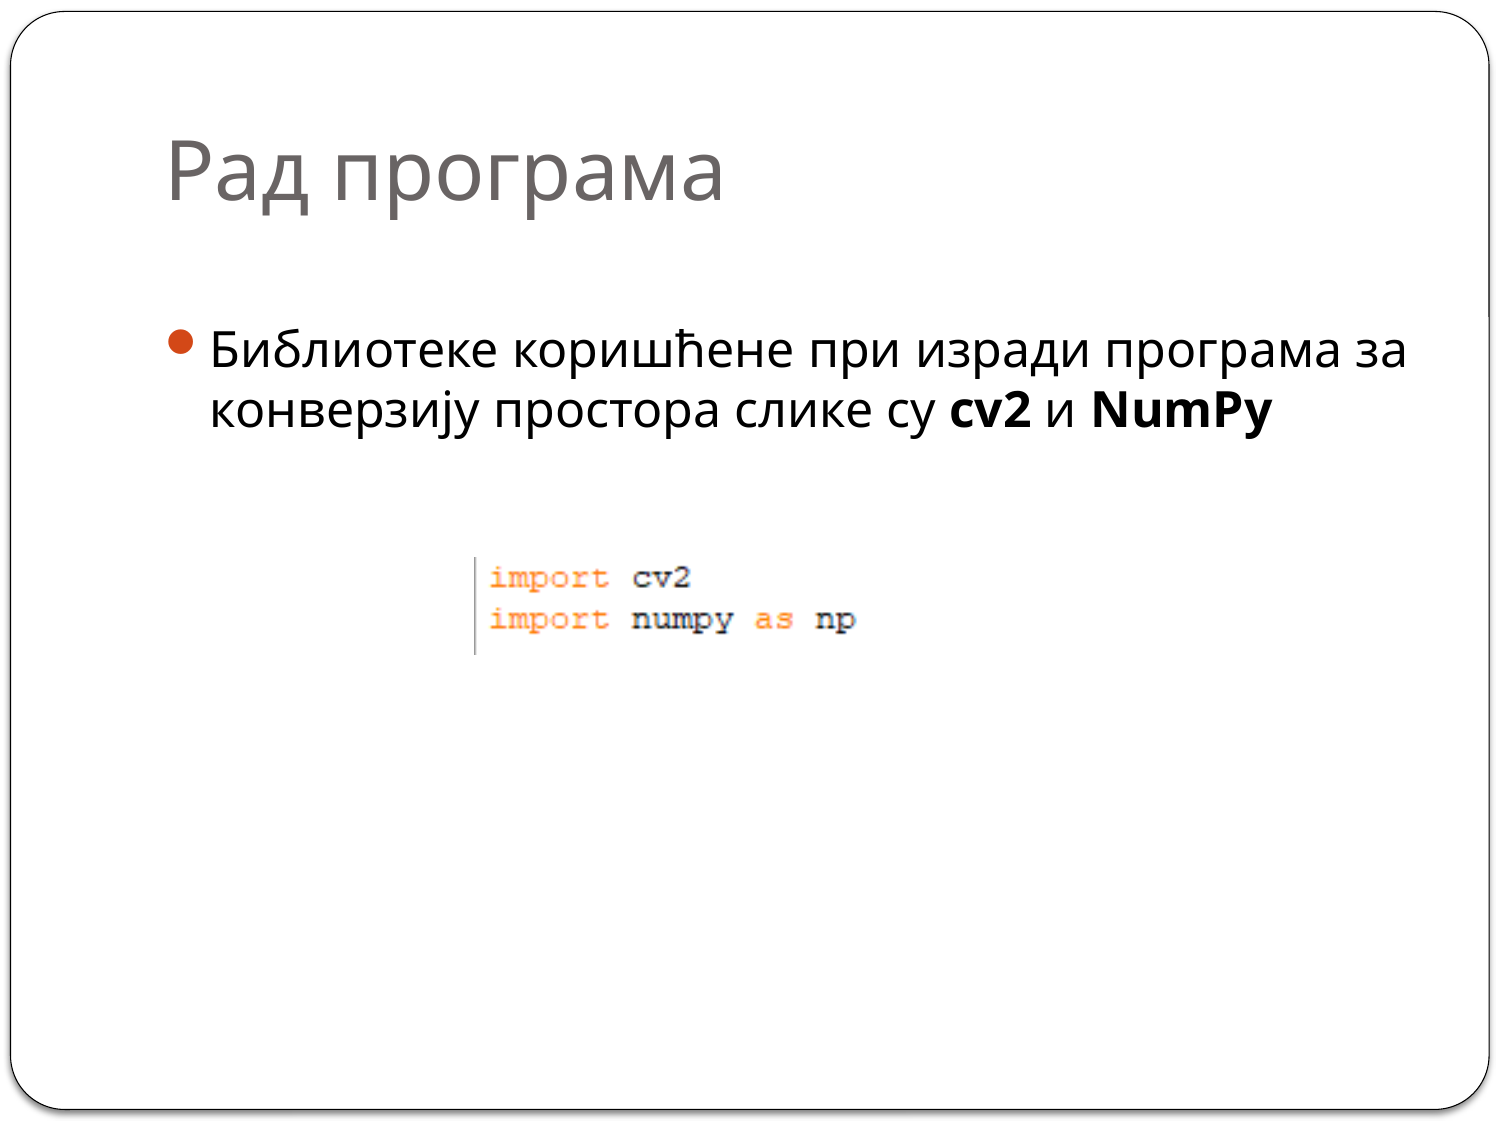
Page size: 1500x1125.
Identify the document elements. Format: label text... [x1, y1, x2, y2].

picture [474, 557, 1263, 655]
list Библиотеке коришћене при изради програма за конверзију простора слике су cv2 и NumPy [150, 237, 1425, 988]
title Рад програма [150, 45, 1425, 233]
